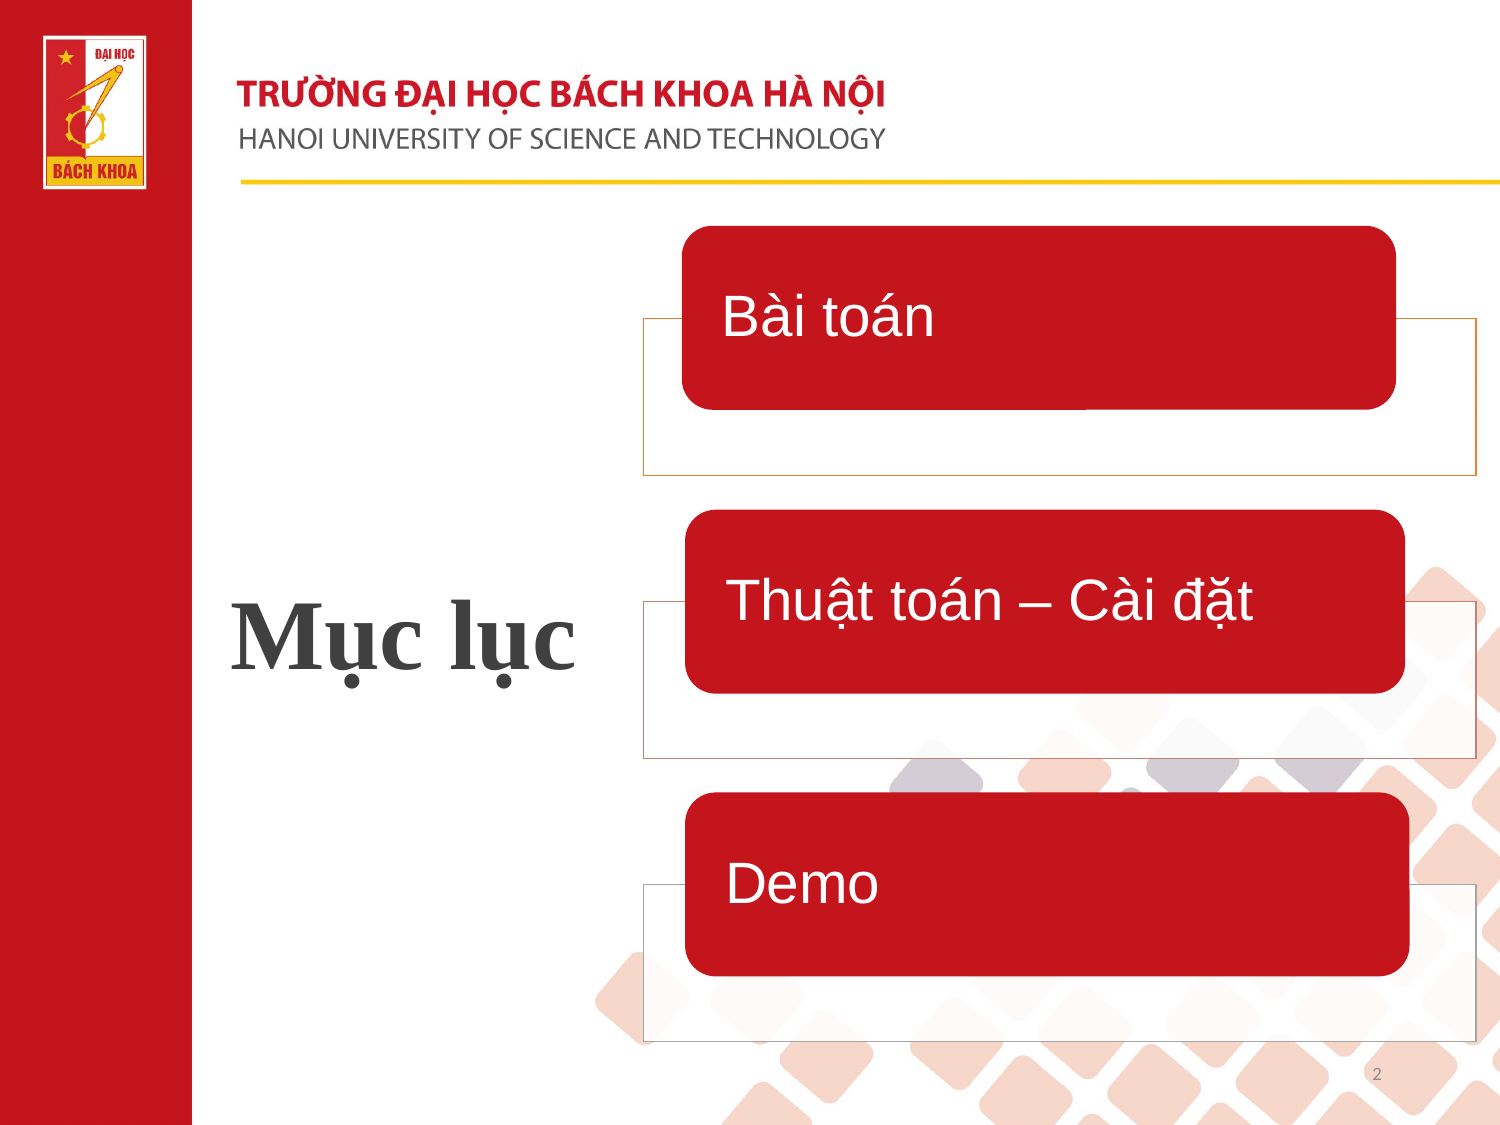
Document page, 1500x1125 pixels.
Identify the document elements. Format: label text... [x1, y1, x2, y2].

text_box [643, 225, 1477, 1043]
picture [0, 0, 1500, 1125]
text_box Mục lục [215, 562, 616, 698]
slide_number 2 [1059, 1043, 1397, 1103]
